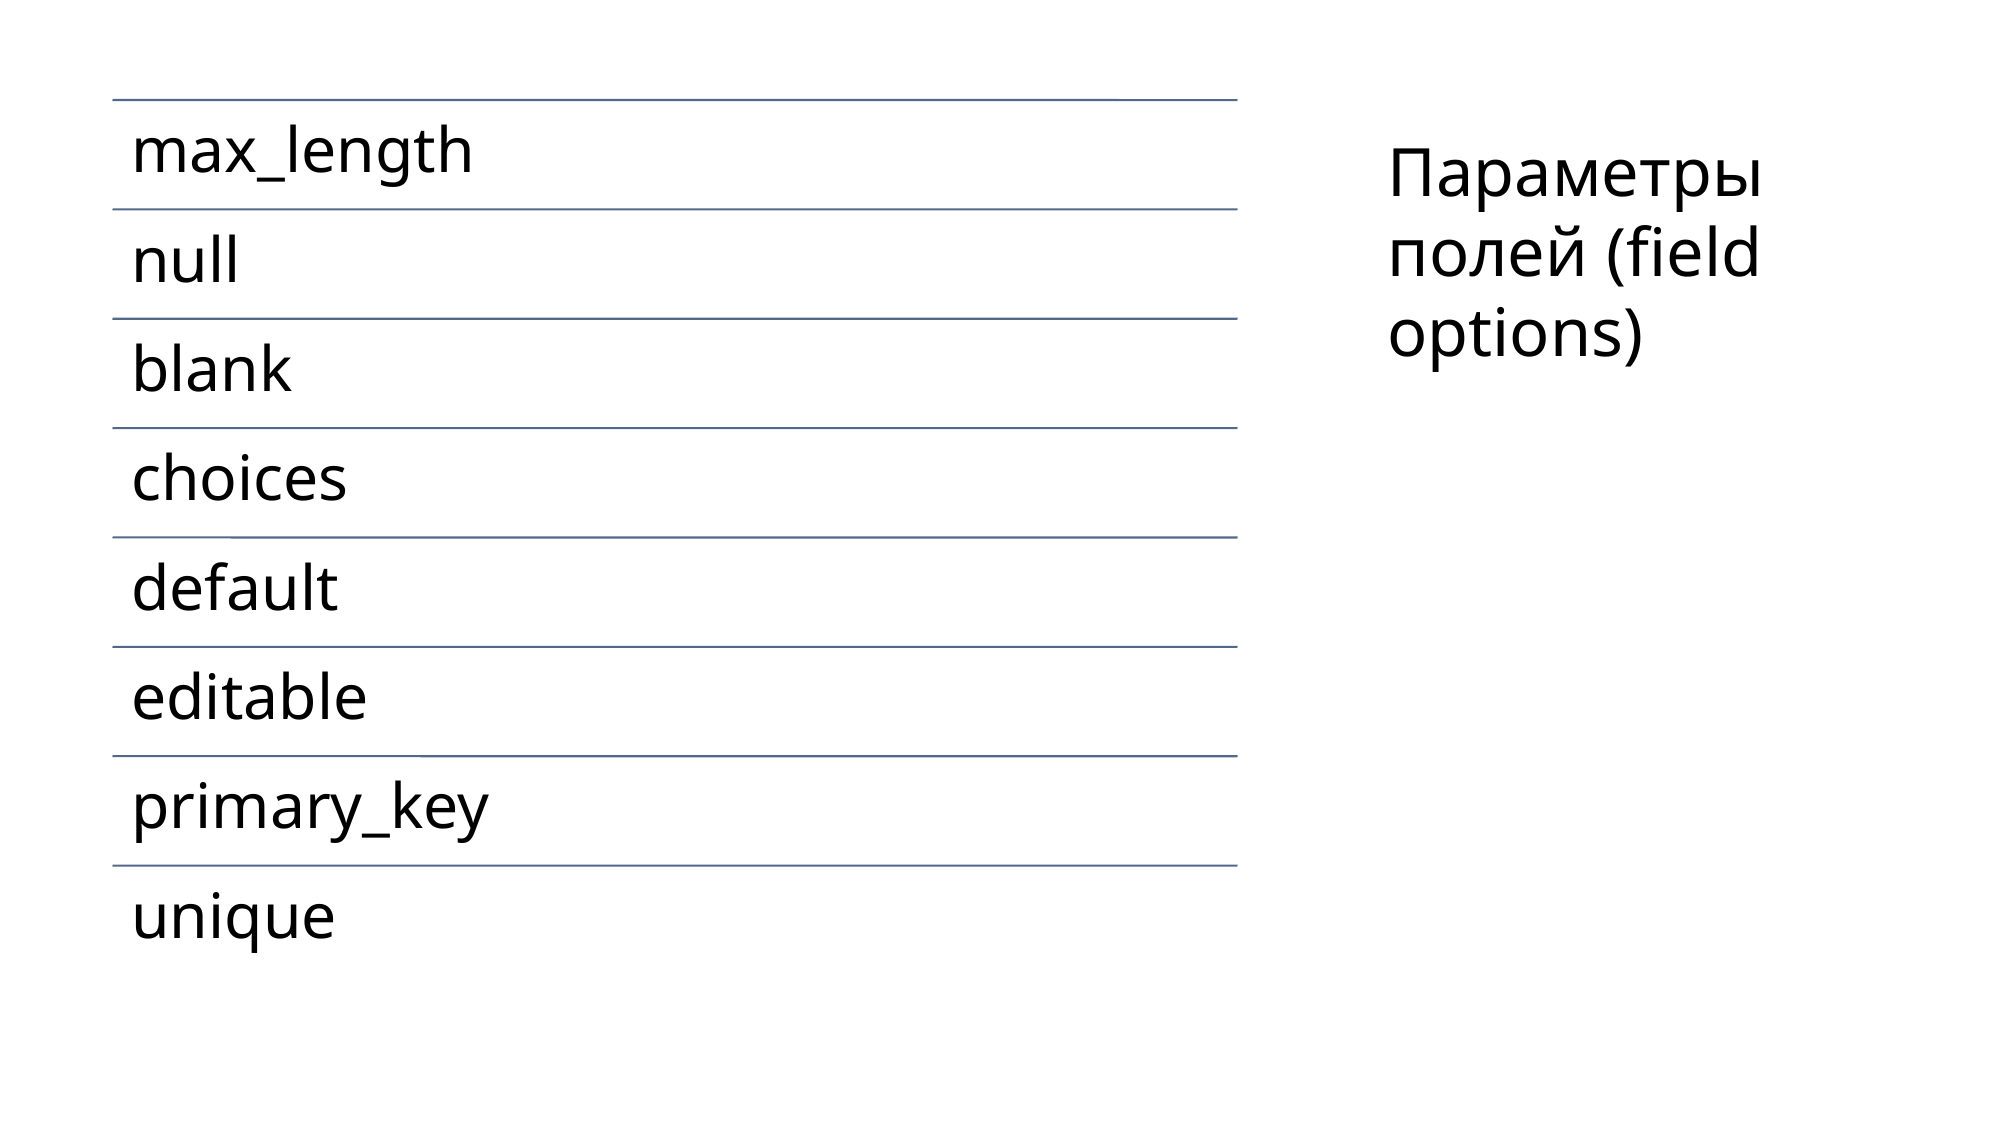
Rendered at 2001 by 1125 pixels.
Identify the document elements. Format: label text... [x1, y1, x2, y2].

title Параметры полей (field options) [1387, 99, 1907, 370]
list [112, 99, 1238, 975]
